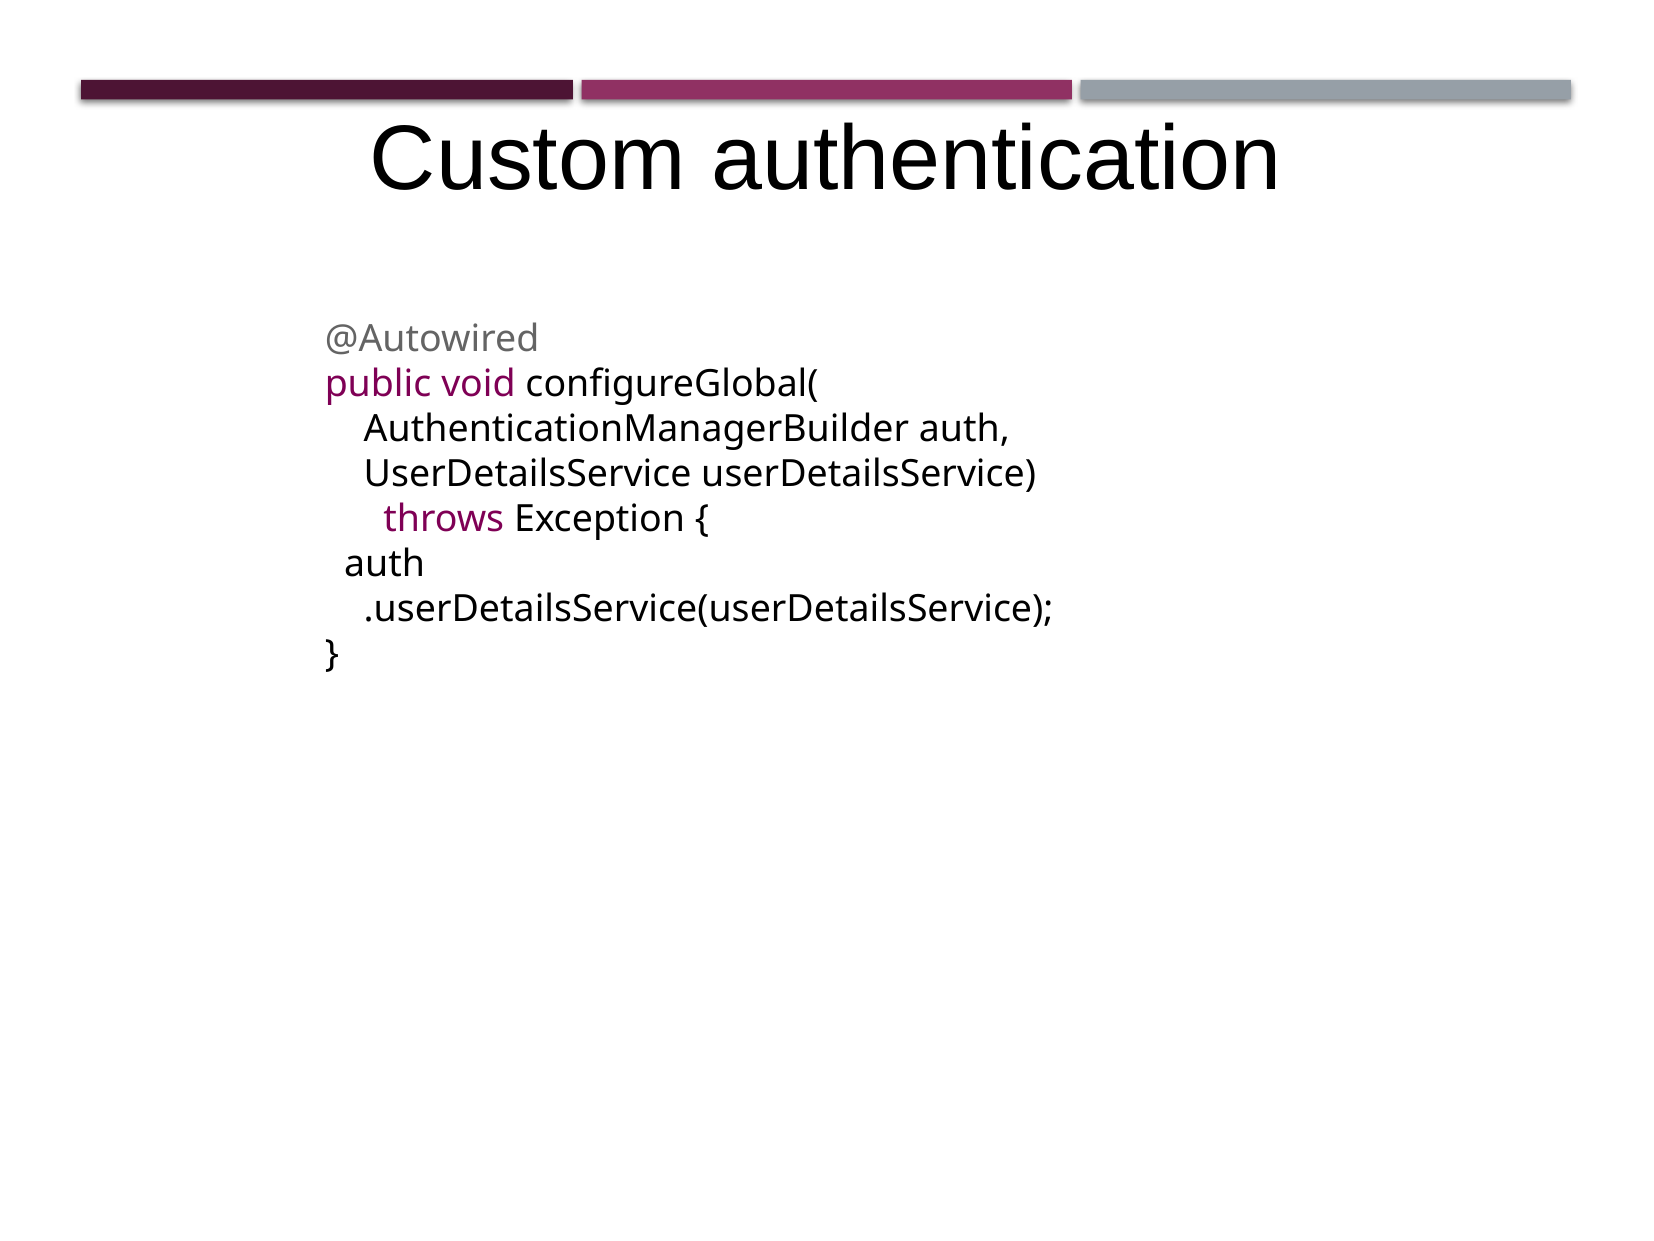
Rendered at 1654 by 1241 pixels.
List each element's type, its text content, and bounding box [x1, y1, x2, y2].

text_box @Autowired public void configureGlobal( AuthenticationManagerBuilder auth, UserDetailsService userDetailsService) throws Exception { auth .userDetailsService(userDetailsService); } [309, 307, 1137, 682]
text_box Custom authentication [82, 49, 1571, 257]
